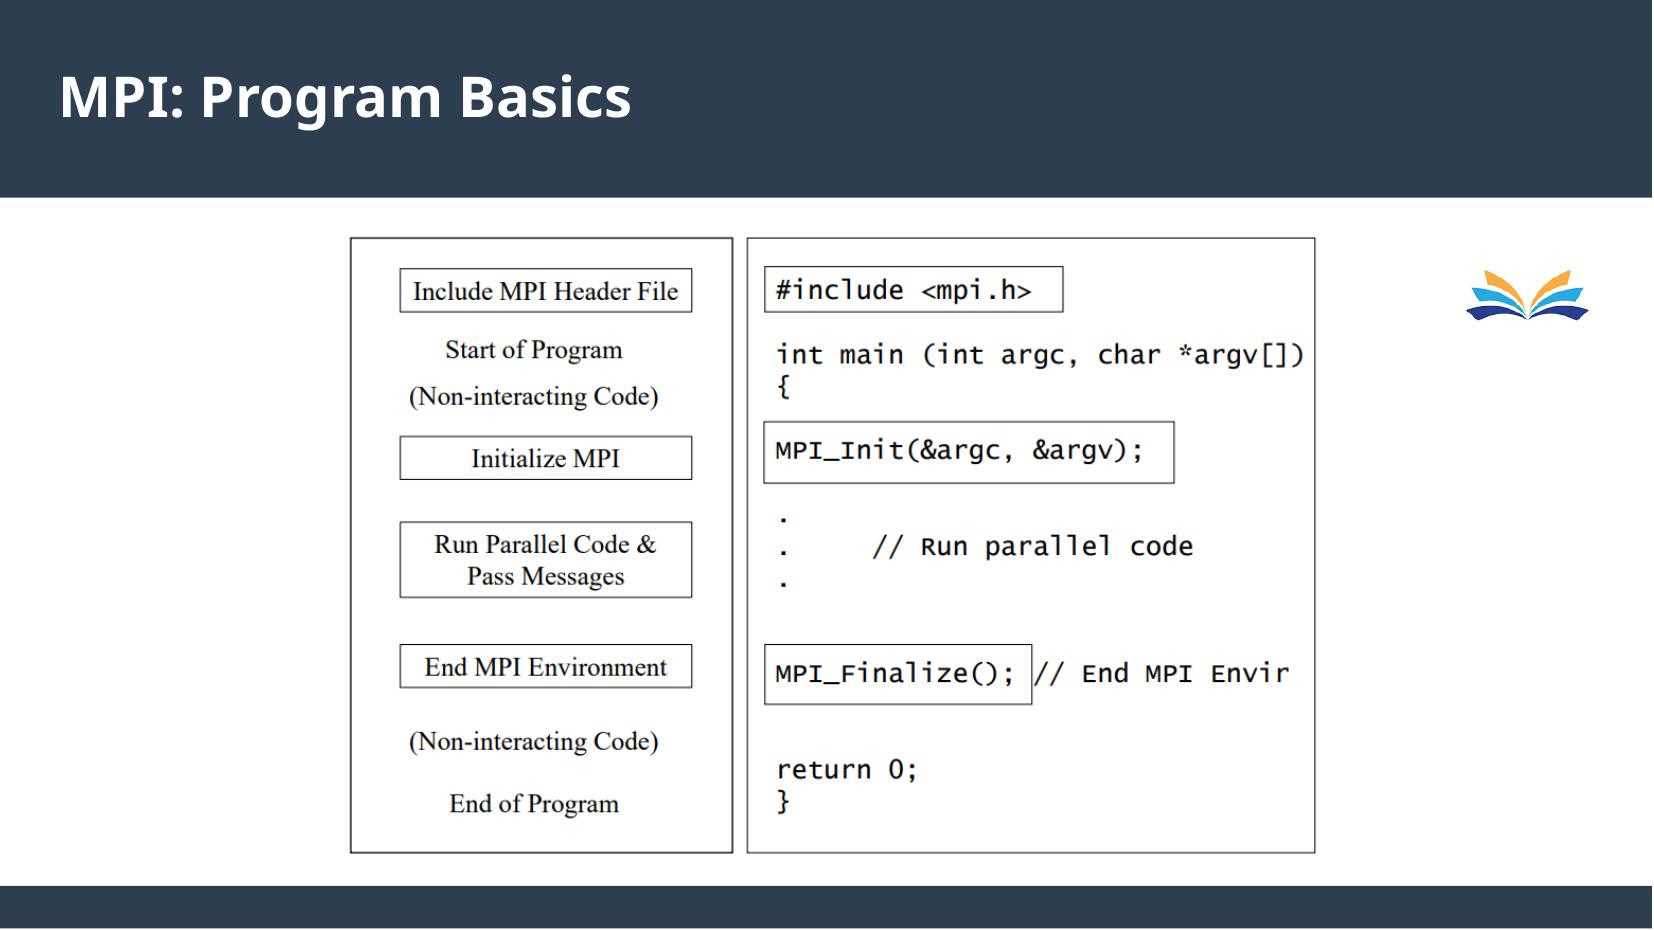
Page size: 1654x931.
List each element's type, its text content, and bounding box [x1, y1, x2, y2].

title MPI: Program Basics [59, 37, 1593, 154]
picture [336, 227, 1328, 861]
picture [1417, 207, 1637, 383]
